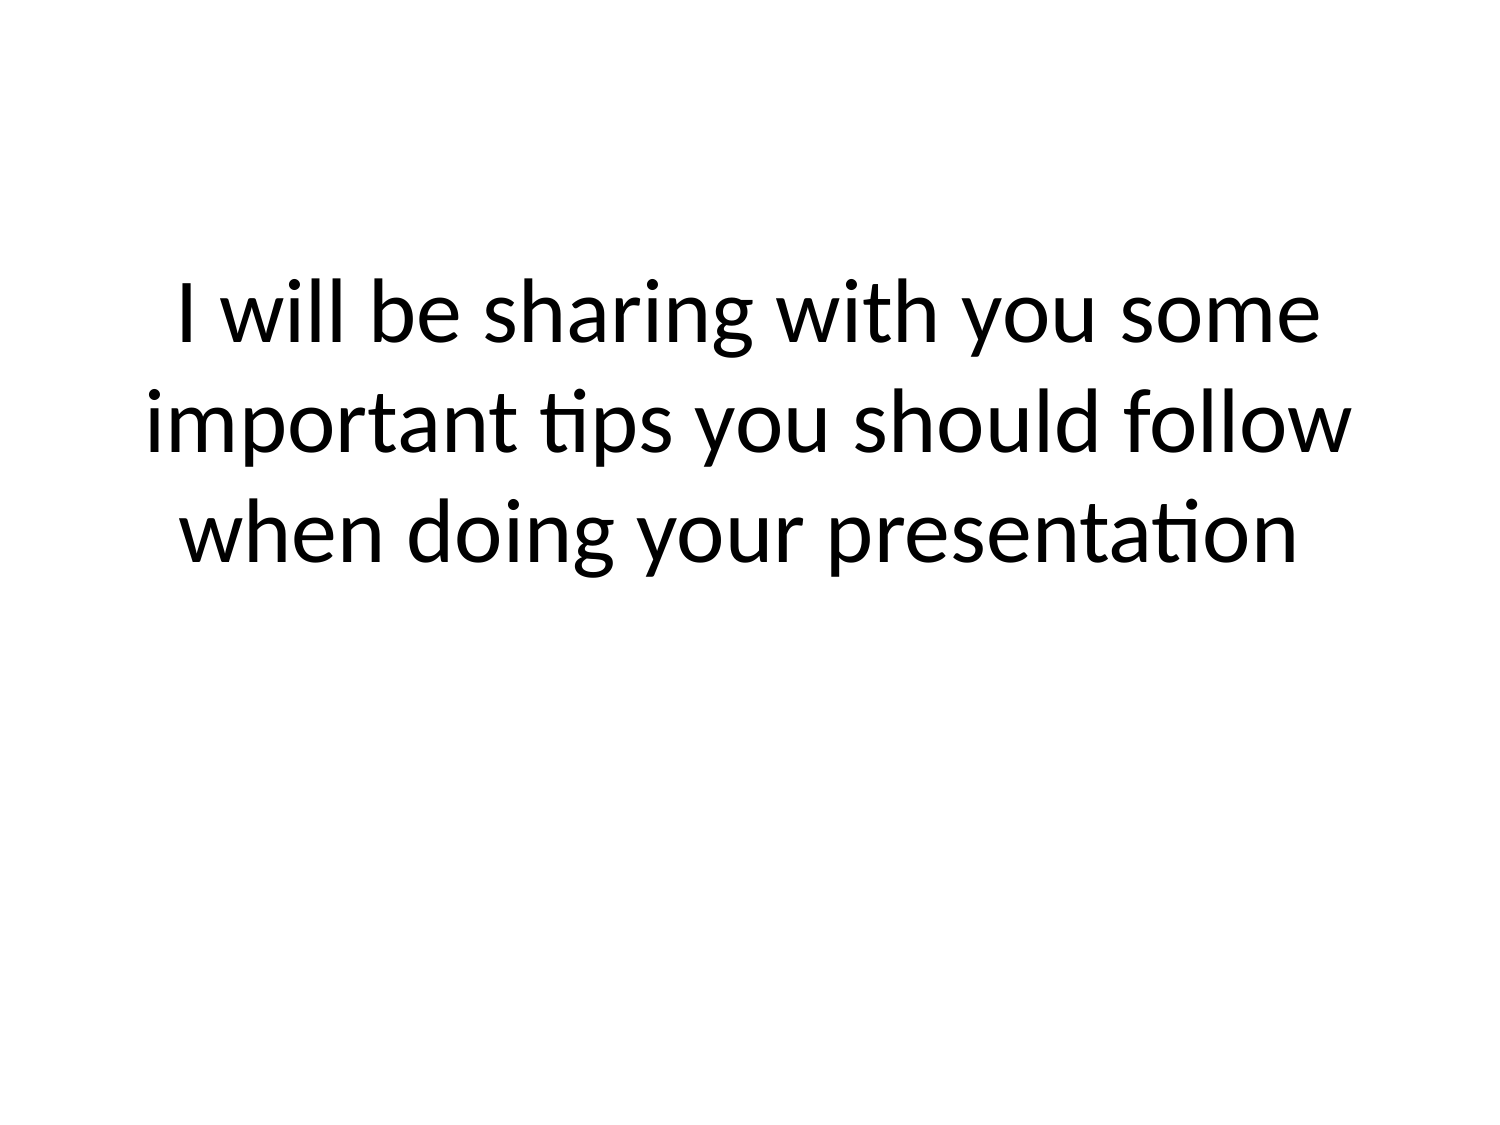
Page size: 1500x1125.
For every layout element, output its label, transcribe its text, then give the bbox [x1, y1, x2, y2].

title I will be sharing with you some important tips you should follow when doing your presentation [75, 45, 1425, 788]
